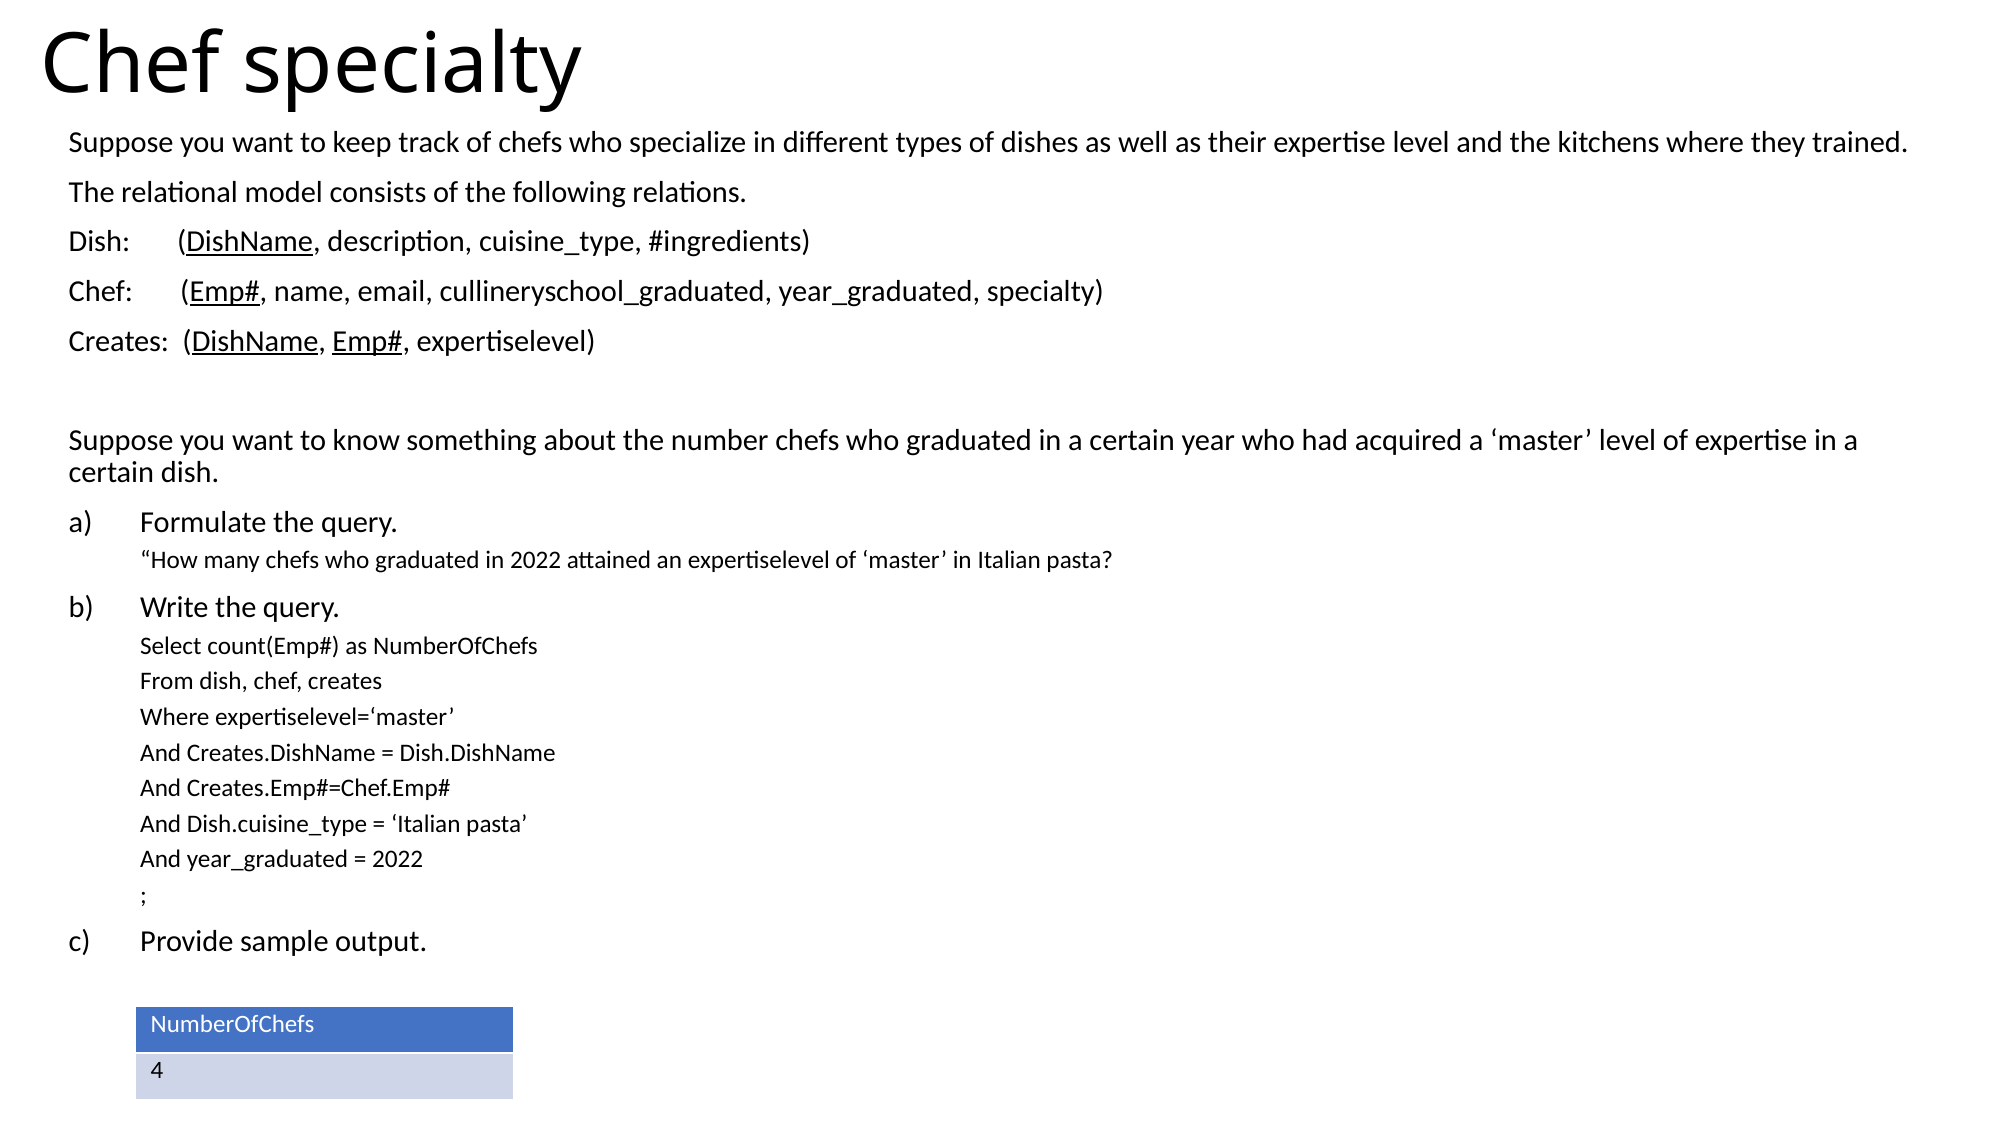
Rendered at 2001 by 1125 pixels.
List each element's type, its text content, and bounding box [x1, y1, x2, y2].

table_cell 4 [136, 1054, 513, 1099]
title Chef specialty [25, 11, 1751, 120]
list Suppose you want to keep track of chefs who specialize in different types of dishes as well as their expertise level and the kitchens where they trained. The relational model consists of the following relations. Dish: (DishName, description, cuisine_type, #ingredients) Chef: (Emp#, name, email, cullineryschool_graduated, year_graduated, specialty) Creates: (DishName, Emp#, expertiselevel) Suppose you want to know something about the number chefs who graduated in a certain year who had acquired a ‘master’ level of expertise in a certain dish. Formulate the query. “How many chefs who graduated in 2022 attained an expertiselevel of ‘master’ in Italian pasta? Write the query. Select count(Emp#) as NumberOfChefs From dish, chef, creates Where expertiselevel=‘master’ And Creates.DishName = Dish.DishName And Creates.Emp#=Chef.Emp# And Dish.cuisine_type = ‘Italian pasta’ And year_graduated = 2022 ; Provide sample output. [53, 119, 1947, 1064]
table_header NumberOfChefs [136, 1007, 513, 1052]
